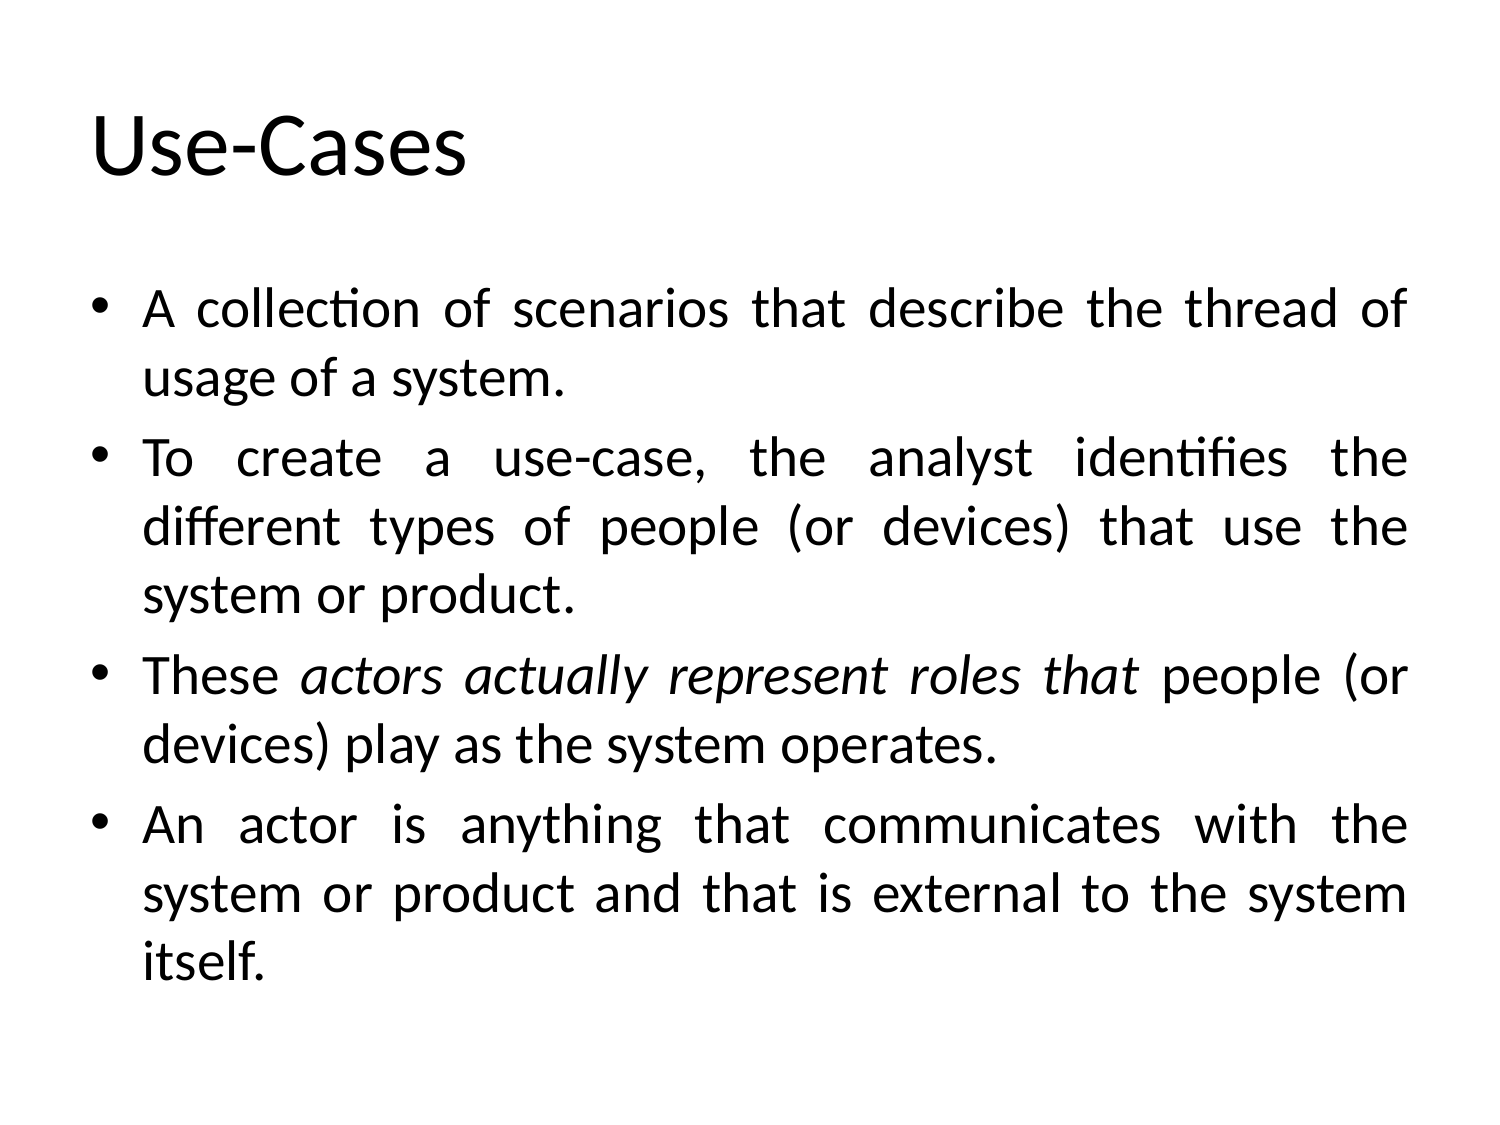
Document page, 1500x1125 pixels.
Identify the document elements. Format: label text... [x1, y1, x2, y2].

title Use-Cases [75, 45, 1425, 233]
list A collection of scenarios that describe the thread of usage of a system. To create a use-case, the analyst identifies the different types of people (or devices) that use the system or product. These actors actually represent roles that people (or devices) play as the system operates. An actor is anything that communicates with the system or product and that is external to the system itself. [75, 262, 1425, 1005]
